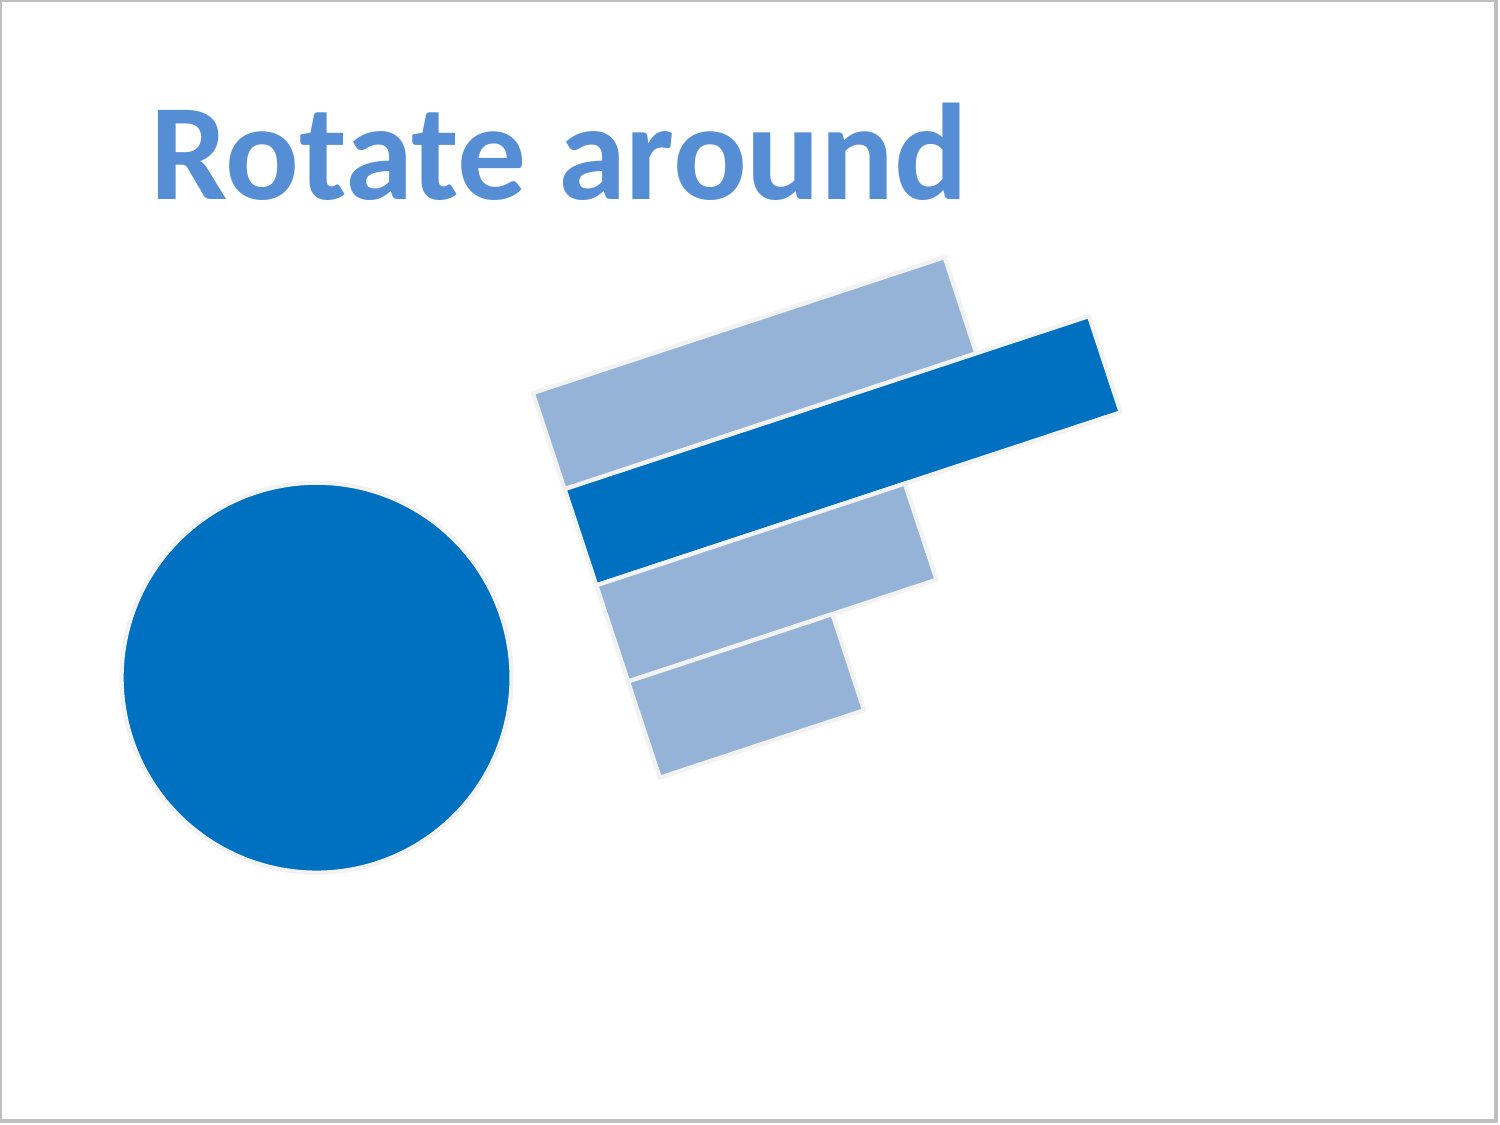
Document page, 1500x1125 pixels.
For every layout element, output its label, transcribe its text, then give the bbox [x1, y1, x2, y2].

text_box [119, 480, 514, 875]
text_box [582, 295, 1135, 702]
text_box Rotate around [135, 54, 1365, 235]
